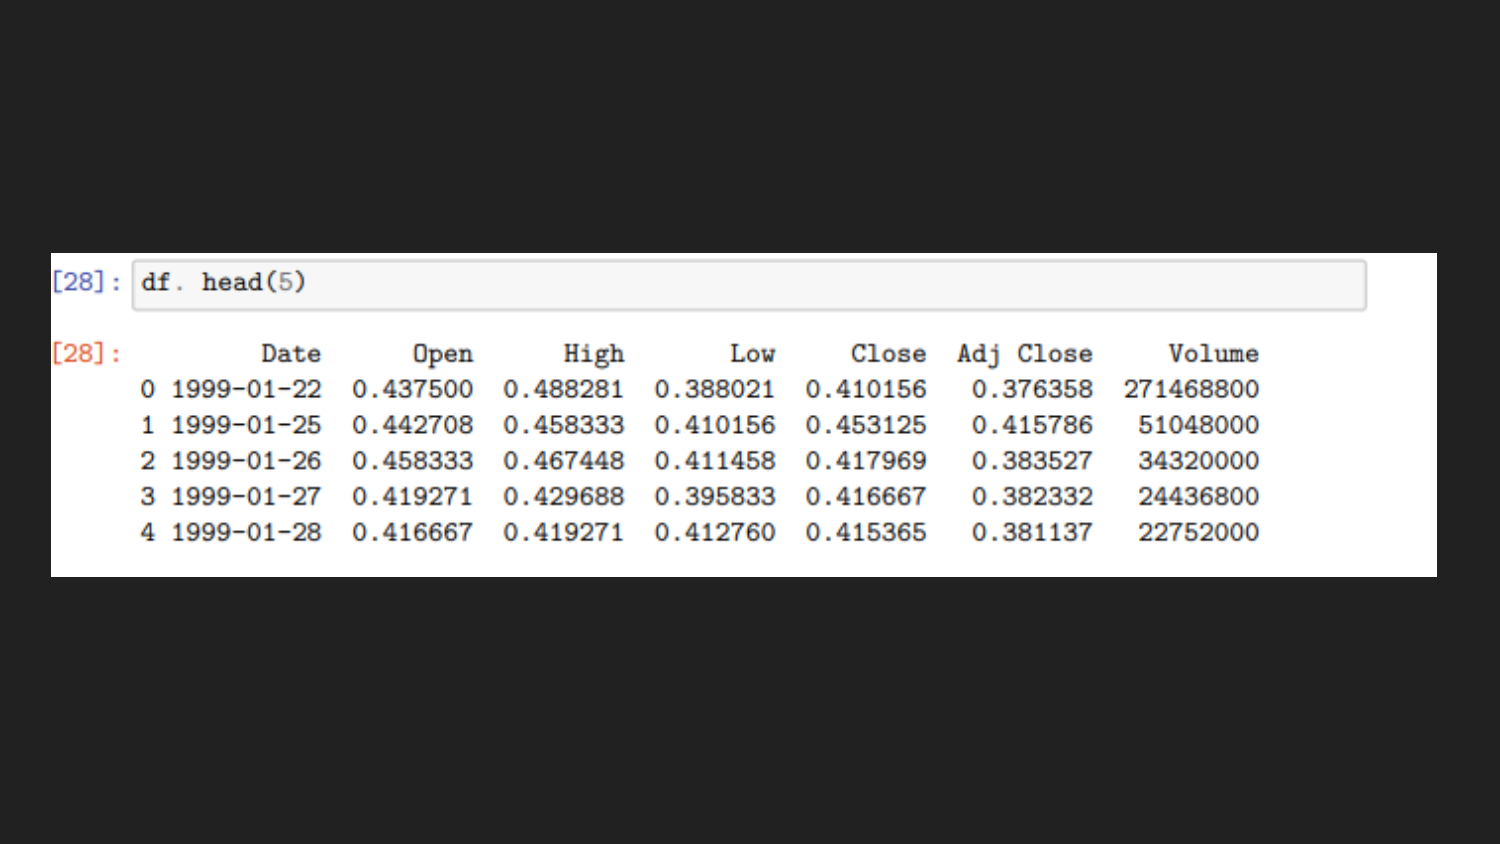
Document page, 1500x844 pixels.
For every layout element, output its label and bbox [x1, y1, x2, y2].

picture [50, 253, 1437, 577]
